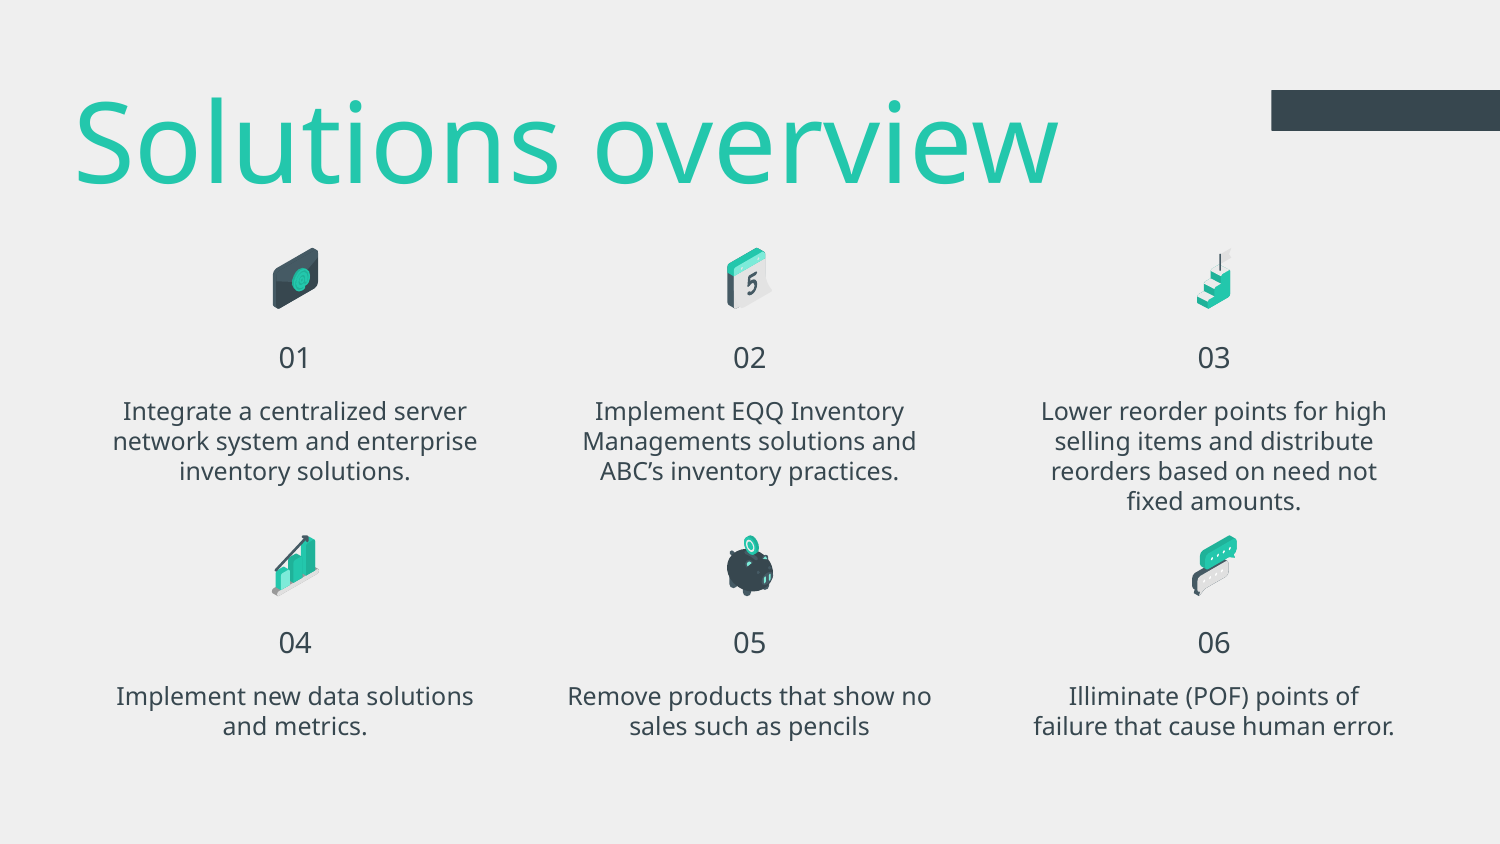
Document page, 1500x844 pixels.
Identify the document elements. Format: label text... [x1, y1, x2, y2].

subtitle 03 [1015, 328, 1414, 380]
title Solutions overview [58, 35, 1250, 119]
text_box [723, 535, 777, 597]
subtitle Illiminate (POF) points of failure that cause human error. [1015, 675, 1414, 761]
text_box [271, 535, 320, 597]
subtitle Remove products that show no sales such as pencils [551, 675, 949, 761]
subtitle Implement EQQ Inventory Managements solutions and ABC’s inventory practices. [551, 380, 949, 476]
subtitle 01 [96, 328, 495, 380]
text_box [1196, 247, 1232, 309]
subtitle 02 [551, 328, 949, 380]
subtitle 04 [96, 613, 495, 675]
subtitle Integrate a centralized server network system and enterprise inventory solutions. [96, 380, 495, 476]
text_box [727, 247, 773, 309]
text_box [1191, 535, 1237, 597]
subtitle 06 [1015, 613, 1414, 675]
subtitle Implement new data solutions and metrics. [96, 675, 495, 761]
subtitle Lower reorder points for high selling items and distribute reorders based on need not fixed amounts. [1015, 380, 1414, 476]
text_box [272, 247, 319, 309]
subtitle 05 [551, 613, 949, 675]
